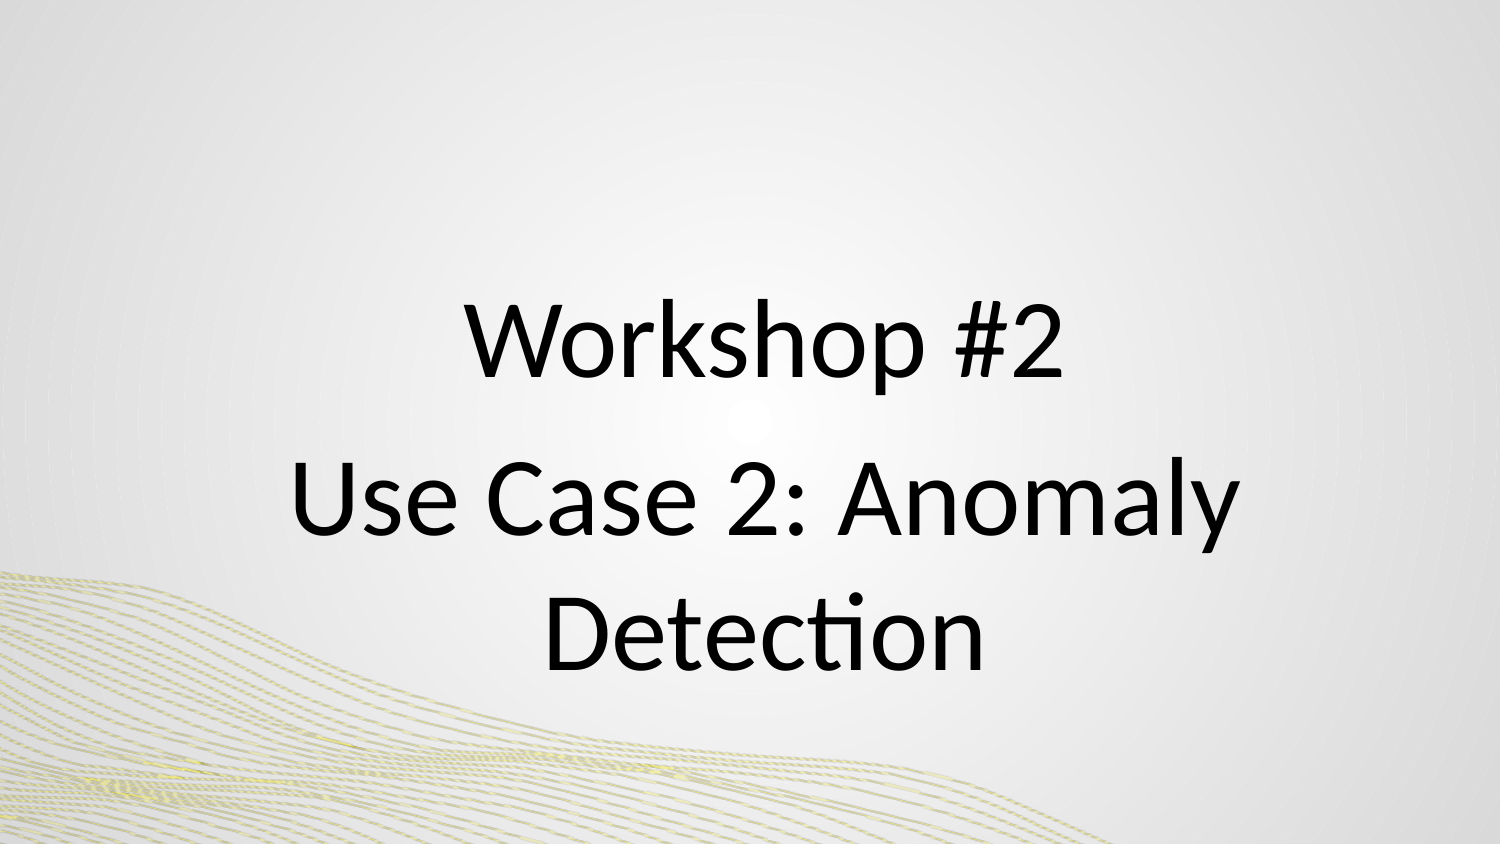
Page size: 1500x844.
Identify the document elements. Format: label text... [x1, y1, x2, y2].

subtitle Workshop #2 Use Case 2: Anomaly Detection [112, 258, 1418, 411]
picture [0, 523, 1224, 844]
